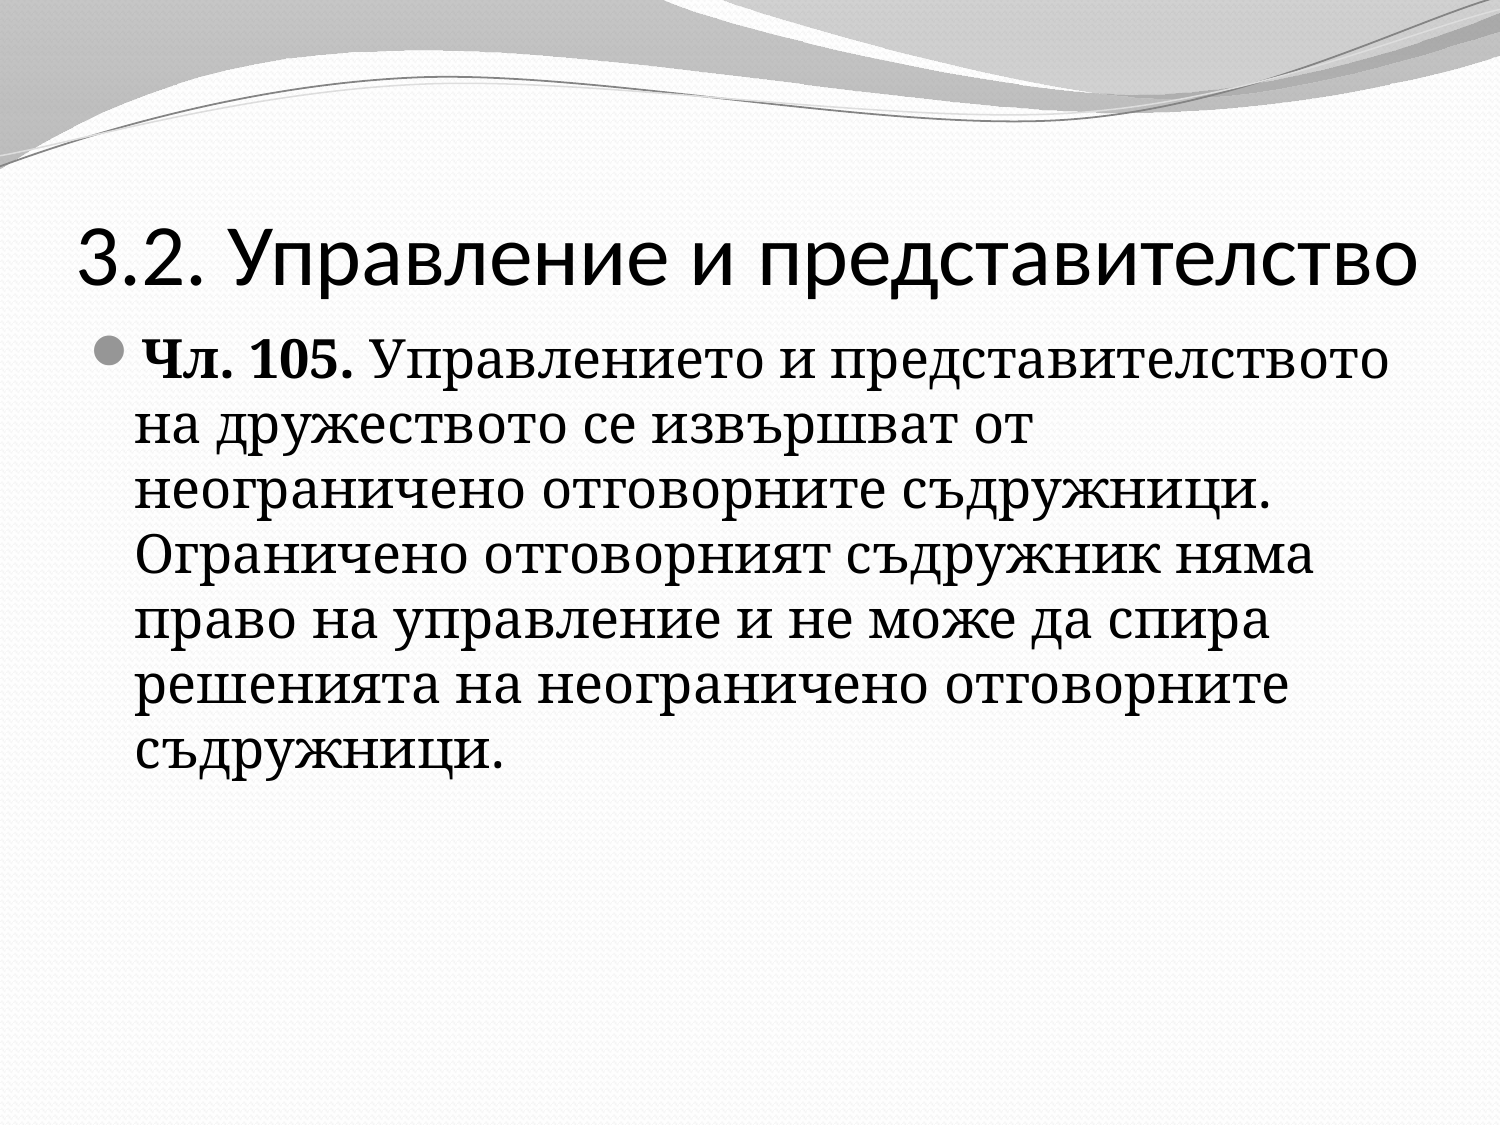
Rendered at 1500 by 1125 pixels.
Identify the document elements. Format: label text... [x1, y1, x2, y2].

title 3.2. Управление и представителство [75, 115, 1425, 303]
list Чл. 105. Управлението и представителството на дружеството се извършват от неограничено отговорните съдружници. Ограничено отговорният съдружник няма право на управление и не може да спира решенията на неограничено отговорните съдружници. [75, 317, 1425, 1038]
